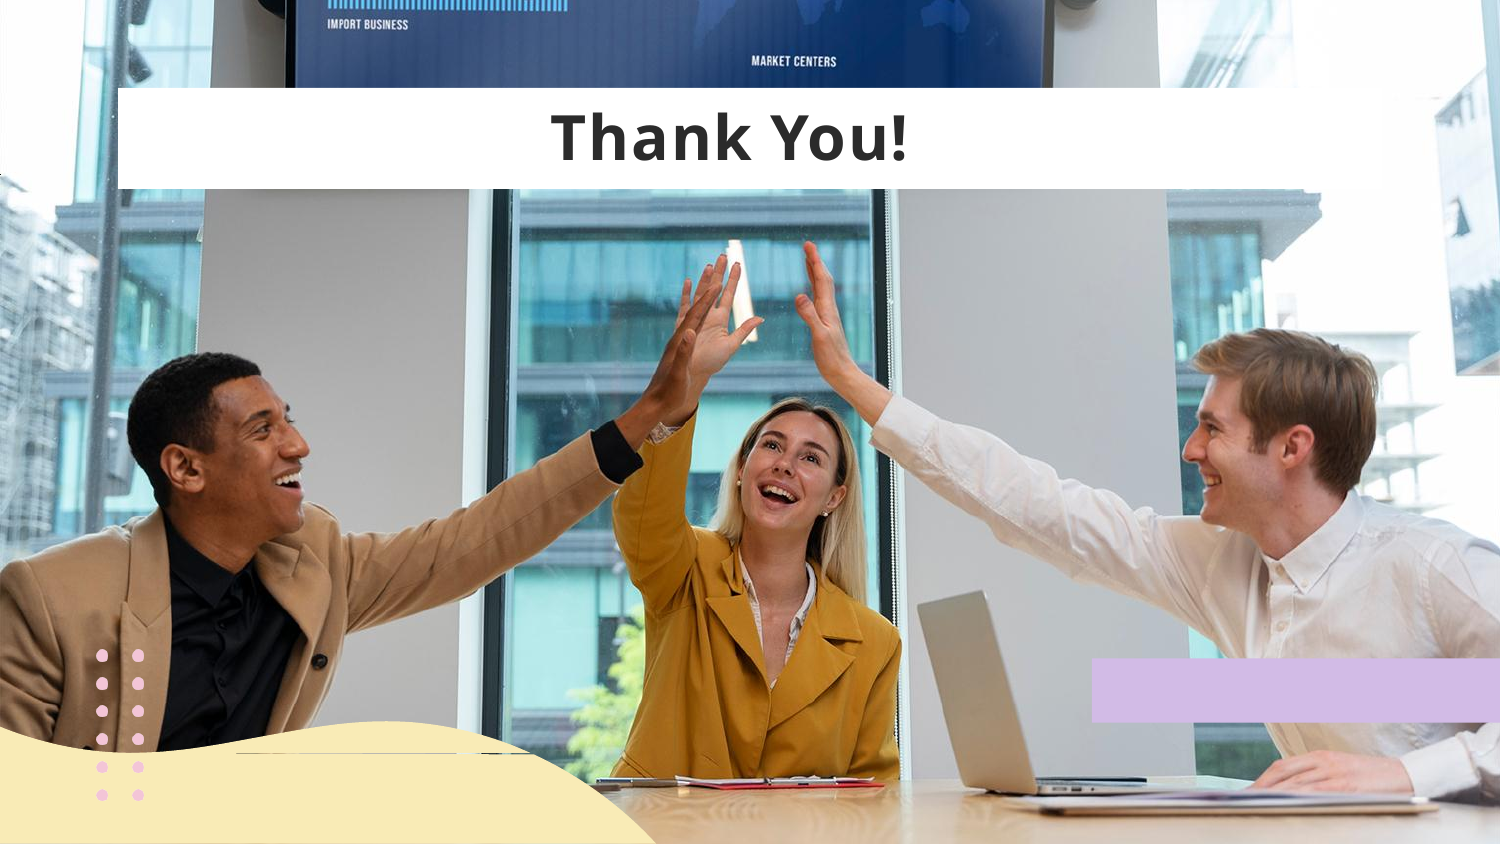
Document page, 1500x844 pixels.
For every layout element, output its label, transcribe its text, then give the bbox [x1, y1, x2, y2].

picture [0, 0, 1500, 649]
title Thank You! [548, 95, 952, 239]
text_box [0, 649, 1500, 844]
